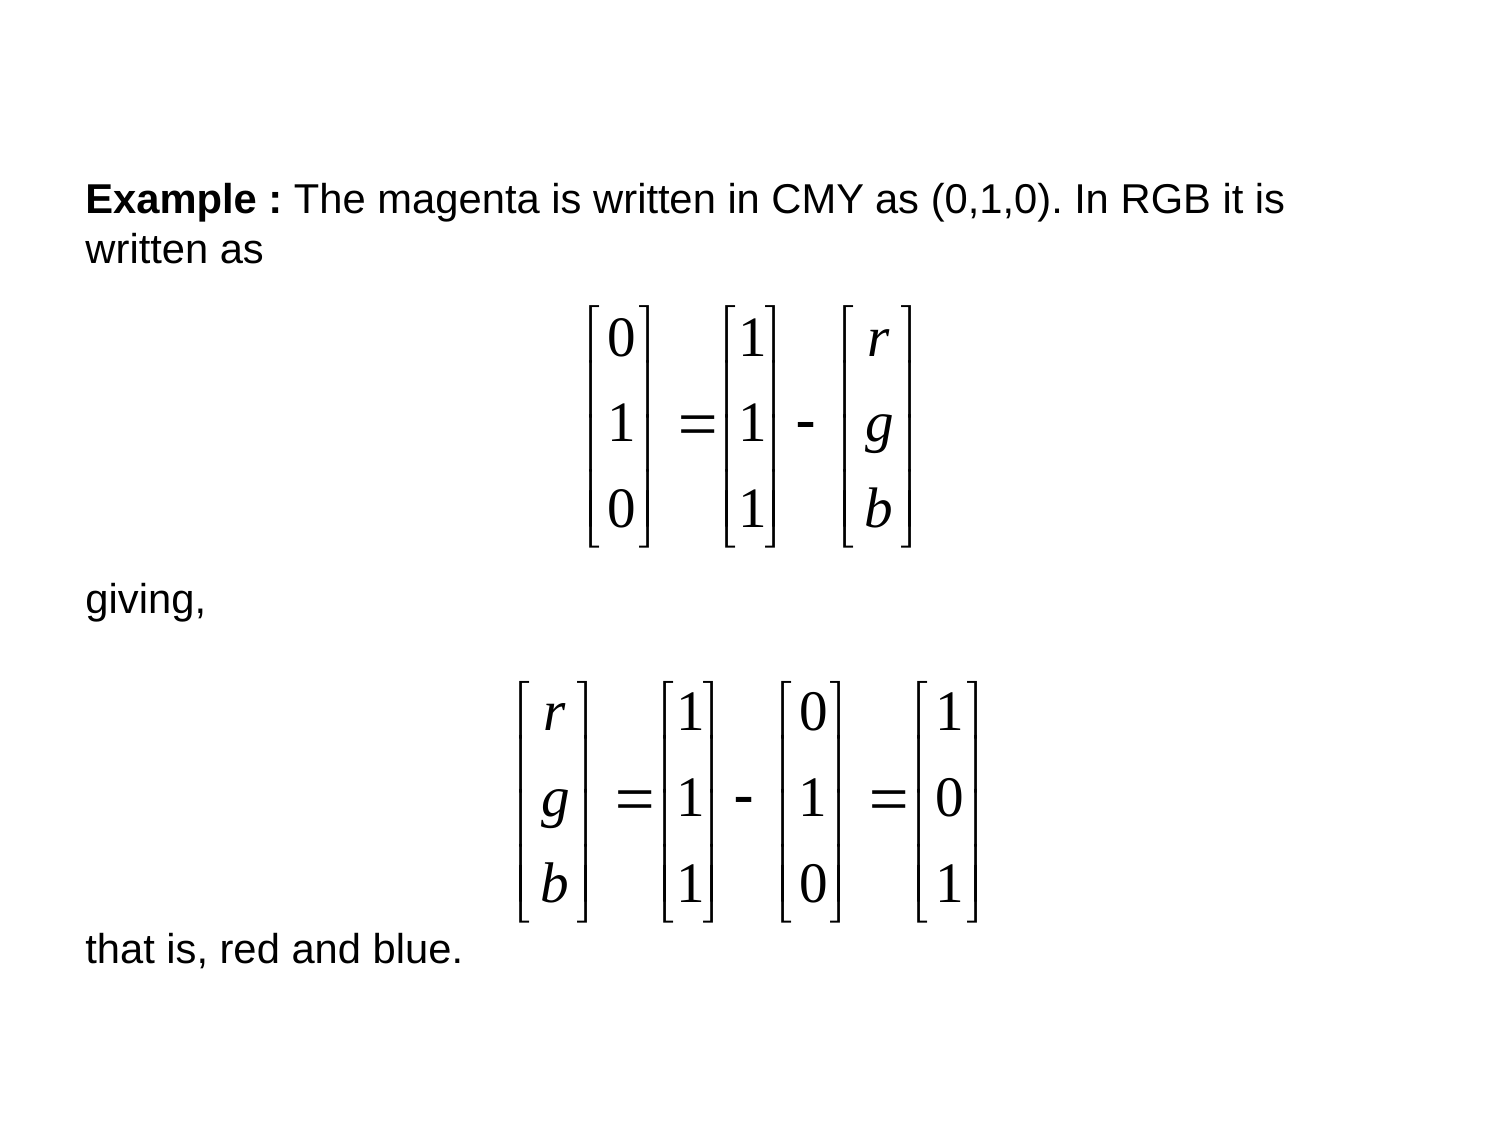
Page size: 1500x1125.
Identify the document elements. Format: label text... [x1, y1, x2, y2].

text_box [503, 667, 1002, 937]
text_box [573, 292, 935, 562]
list Example : The magenta is written in CMY as (0,1,0). In RGB it is written as giving, that is, red and blue. [70, 164, 1421, 1061]
